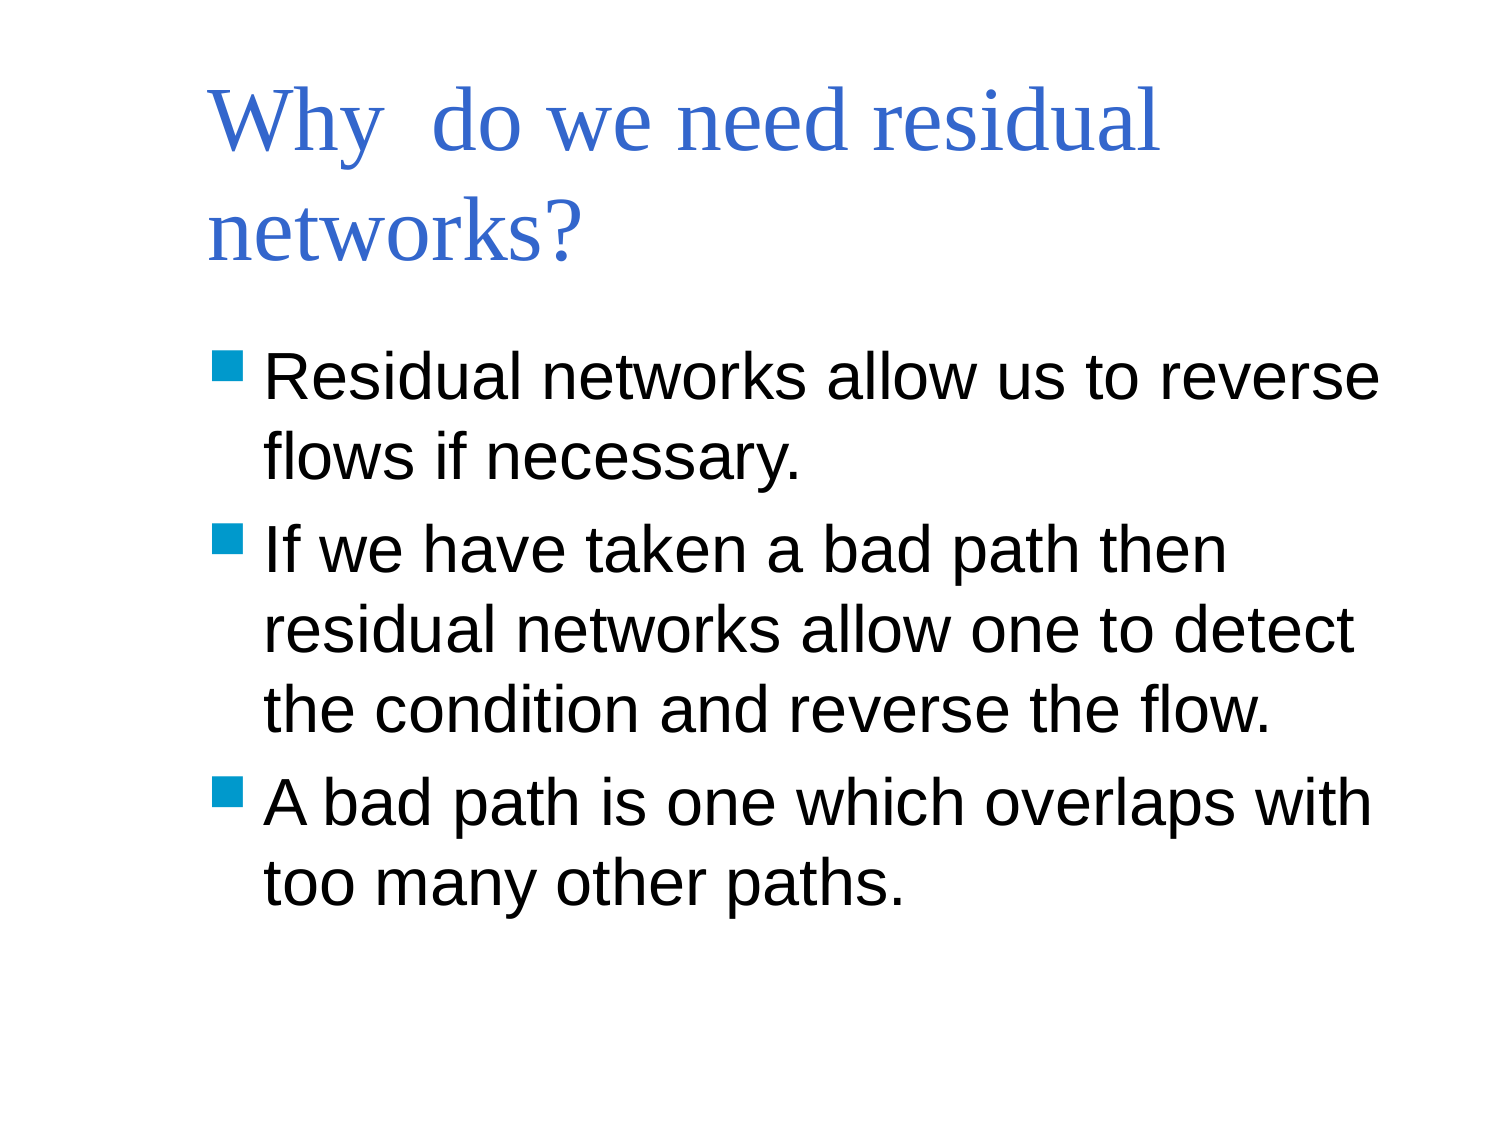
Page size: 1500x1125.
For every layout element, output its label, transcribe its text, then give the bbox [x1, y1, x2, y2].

list Residual networks allow us to reverse flows if necessary. If we have taken a bad path then residual networks allow one to detect the condition and reverse the flow. A bad path is one which overlaps with too many other paths. [192, 324, 1468, 1001]
title Why do we need residual networks? [192, 74, 1468, 263]
